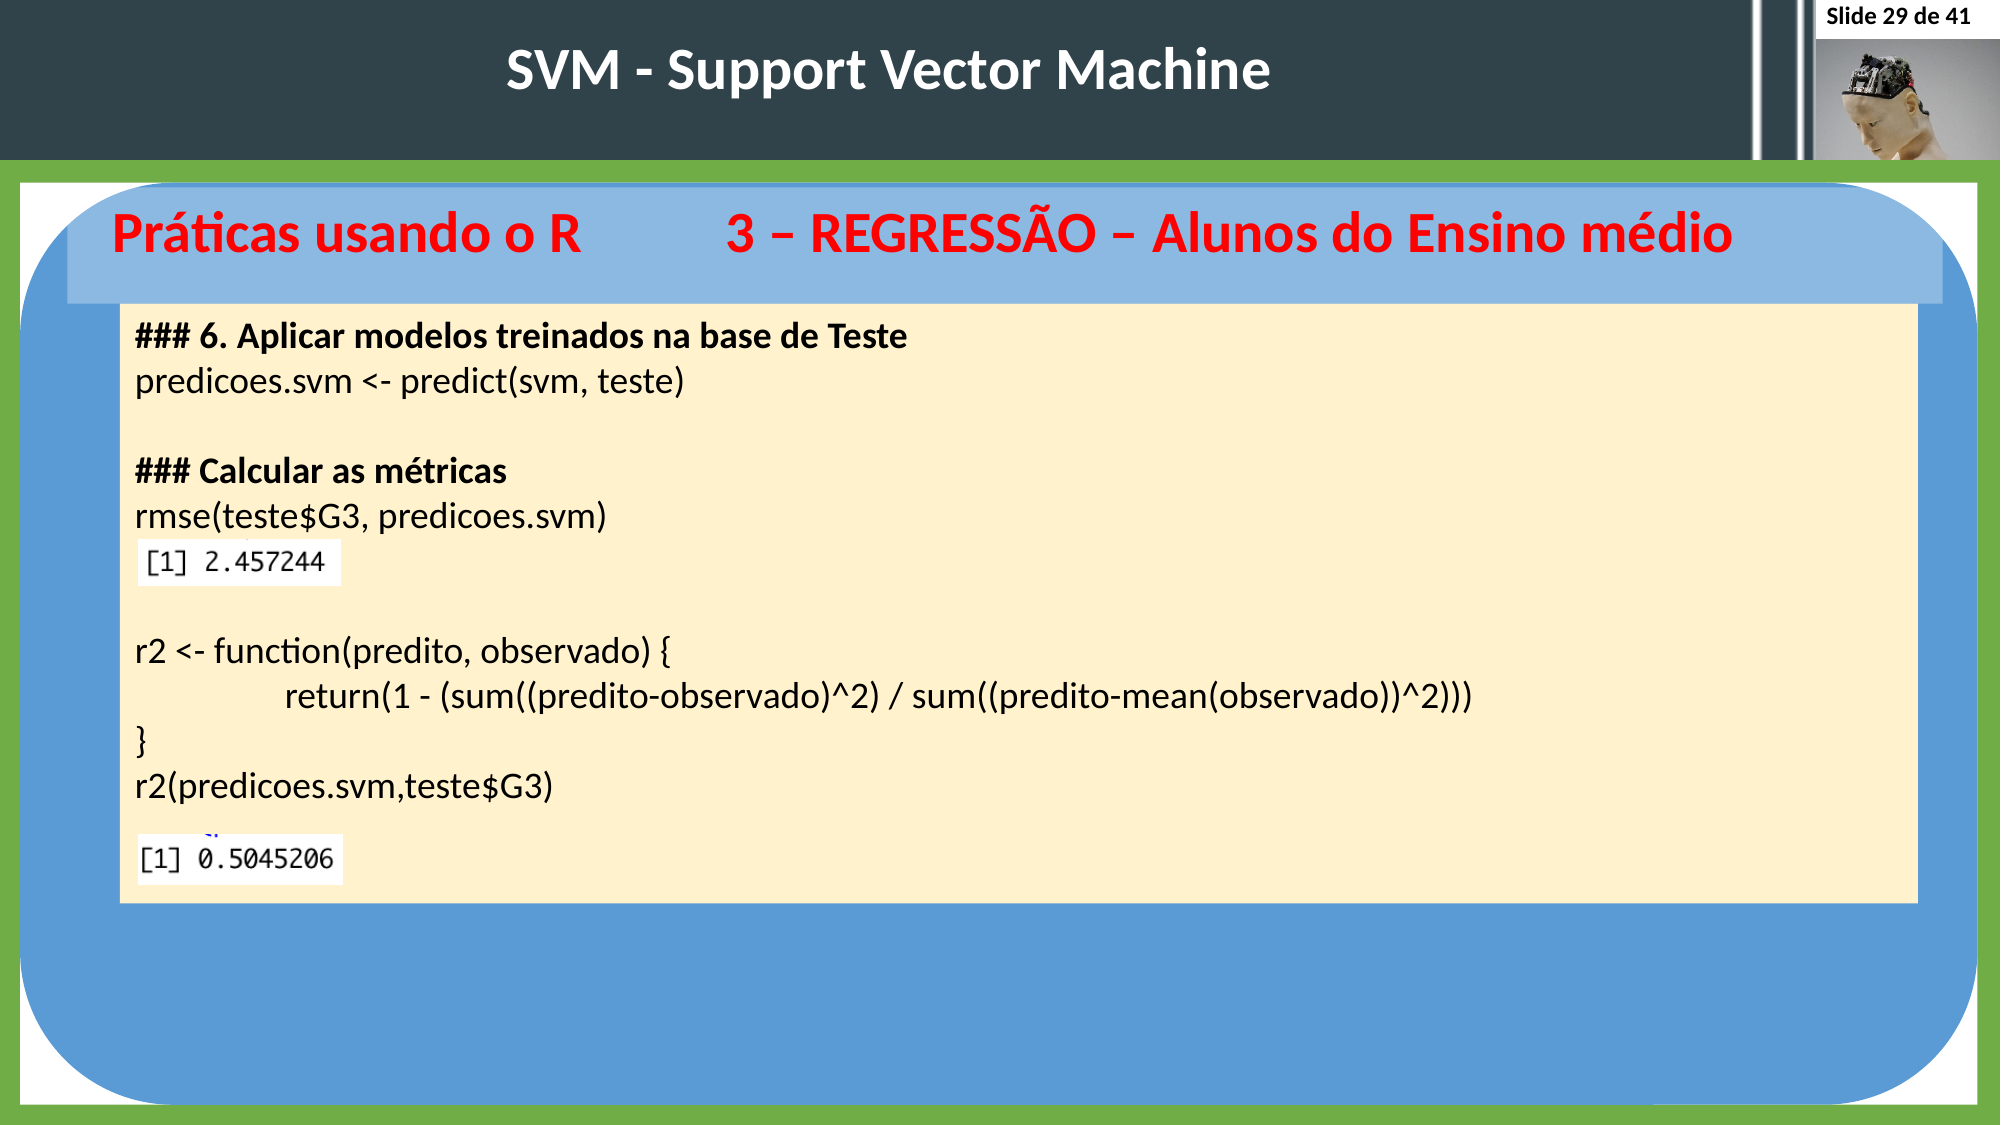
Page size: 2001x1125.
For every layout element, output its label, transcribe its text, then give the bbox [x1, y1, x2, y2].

picture [138, 834, 343, 885]
text_box [133, 181, 1864, 187]
text_box [1844, 182, 1978, 315]
text_box [19, 224, 1979, 1106]
text_box [19, 182, 153, 319]
text_box [0, 159, 2000, 1125]
picture [138, 539, 341, 586]
list Práticas usando o R 3 – REGRESSÃO – Alunos do Ensino médio [67, 187, 1943, 304]
picture [0, 0, 2000, 161]
text_box ### 6. Aplicar modelos treinados na base de Teste predicoes.svm <- predict(svm, teste) ### Calcular as métricas rmse(teste$G3, predicoes.svm) r2 <- function(predito, observado) { return(1 - (sum((predito-observado)^2) / sum((predito-mean(observado))^2))) } r2(predicoes.svm,teste$G3) [119, 303, 1918, 904]
text_box [1840, 973, 1978, 1106]
text_box [19, 969, 157, 1106]
